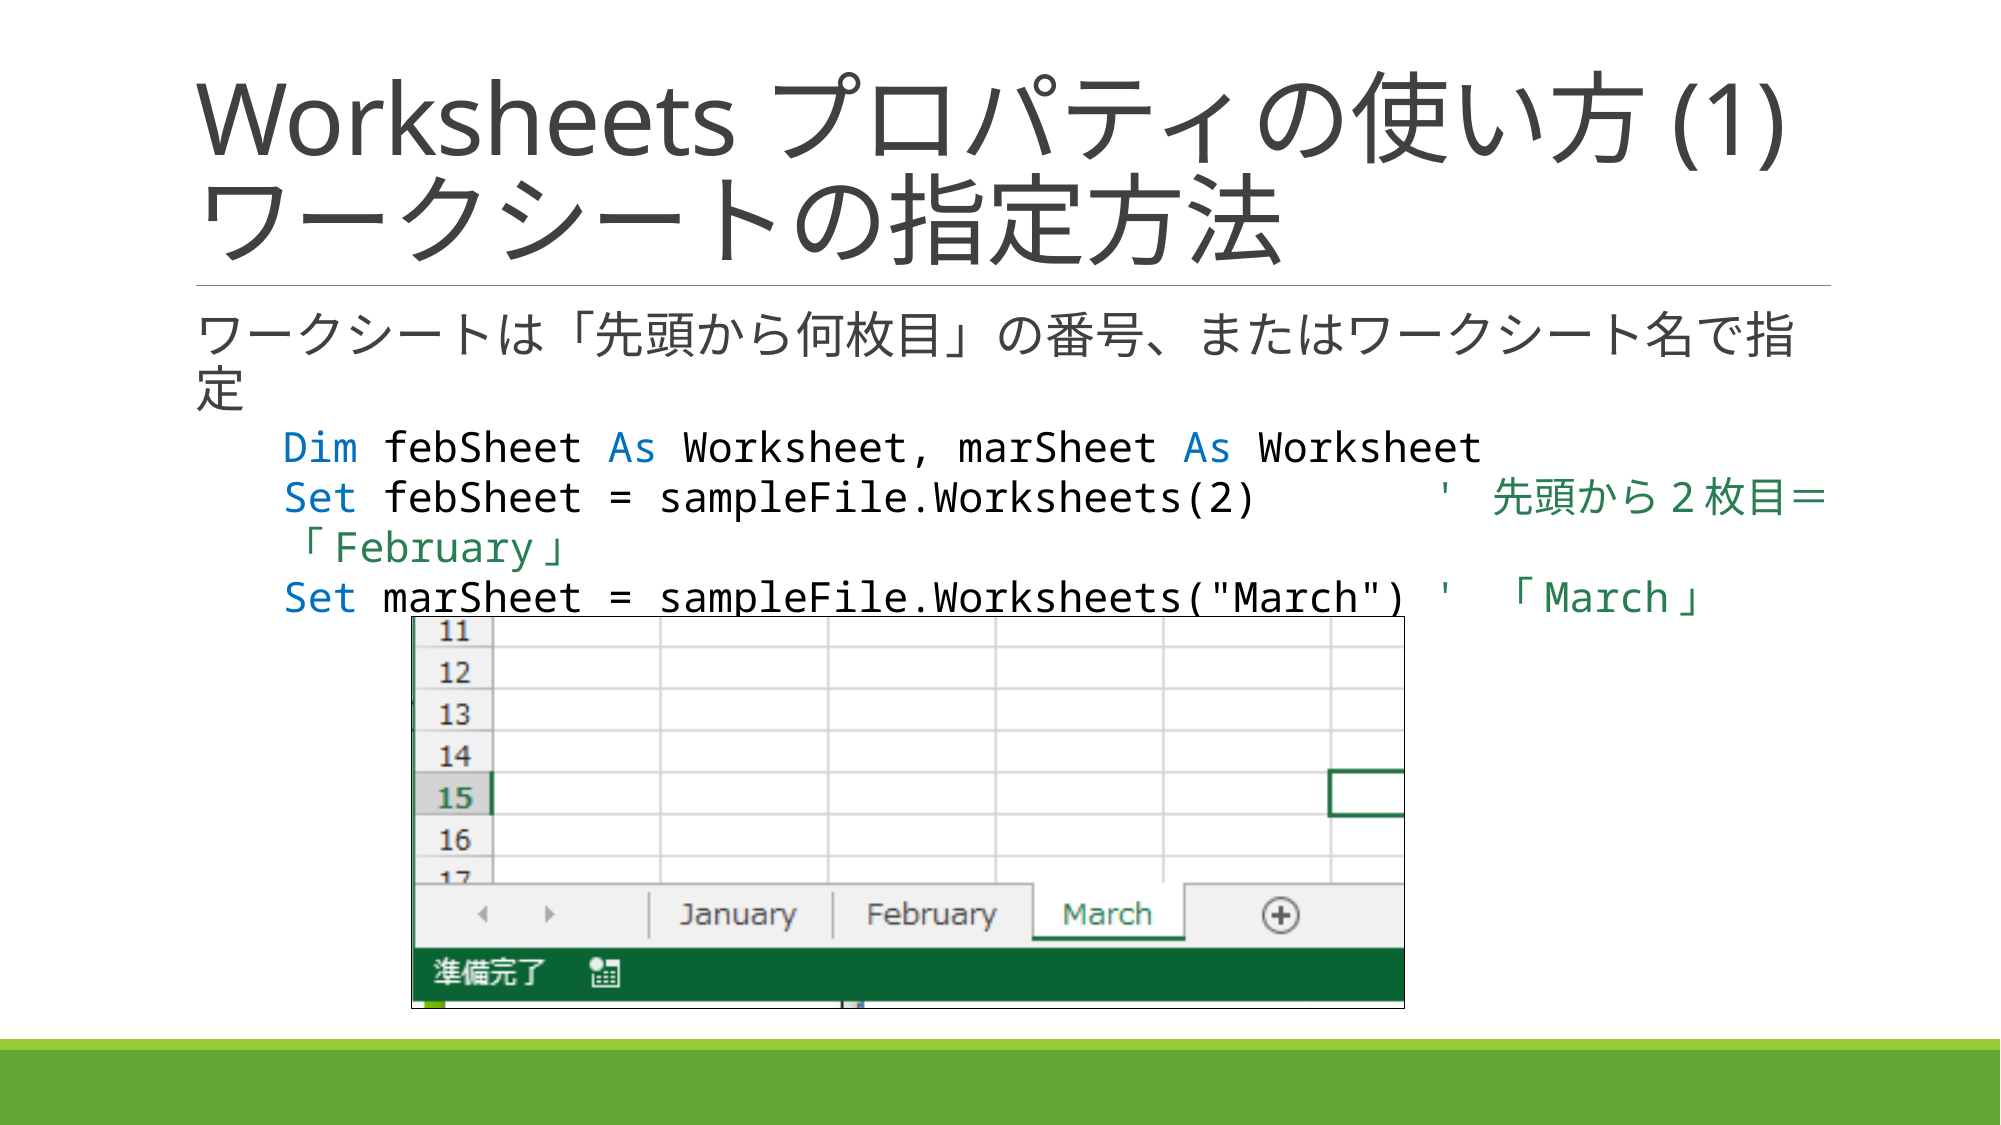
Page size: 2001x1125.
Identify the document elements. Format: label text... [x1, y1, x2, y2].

title Worksheetsプロパティの使い方(1) ワークシートの指定方法 [180, 47, 1830, 285]
text_box Dim febSheet As Worksheet, marSheet As Worksheet Set febSheet = sampleFile.Worksheets(2) ' 先頭から2枚目＝「February」 Set marSheet = sampleFile.Worksheets("March") ' 「March」 [282, 420, 1875, 721]
picture [411, 615, 1405, 1010]
list ワークシートは「先頭から何枚目」の番号、またはワークシート名で指定 [180, 302, 1830, 963]
